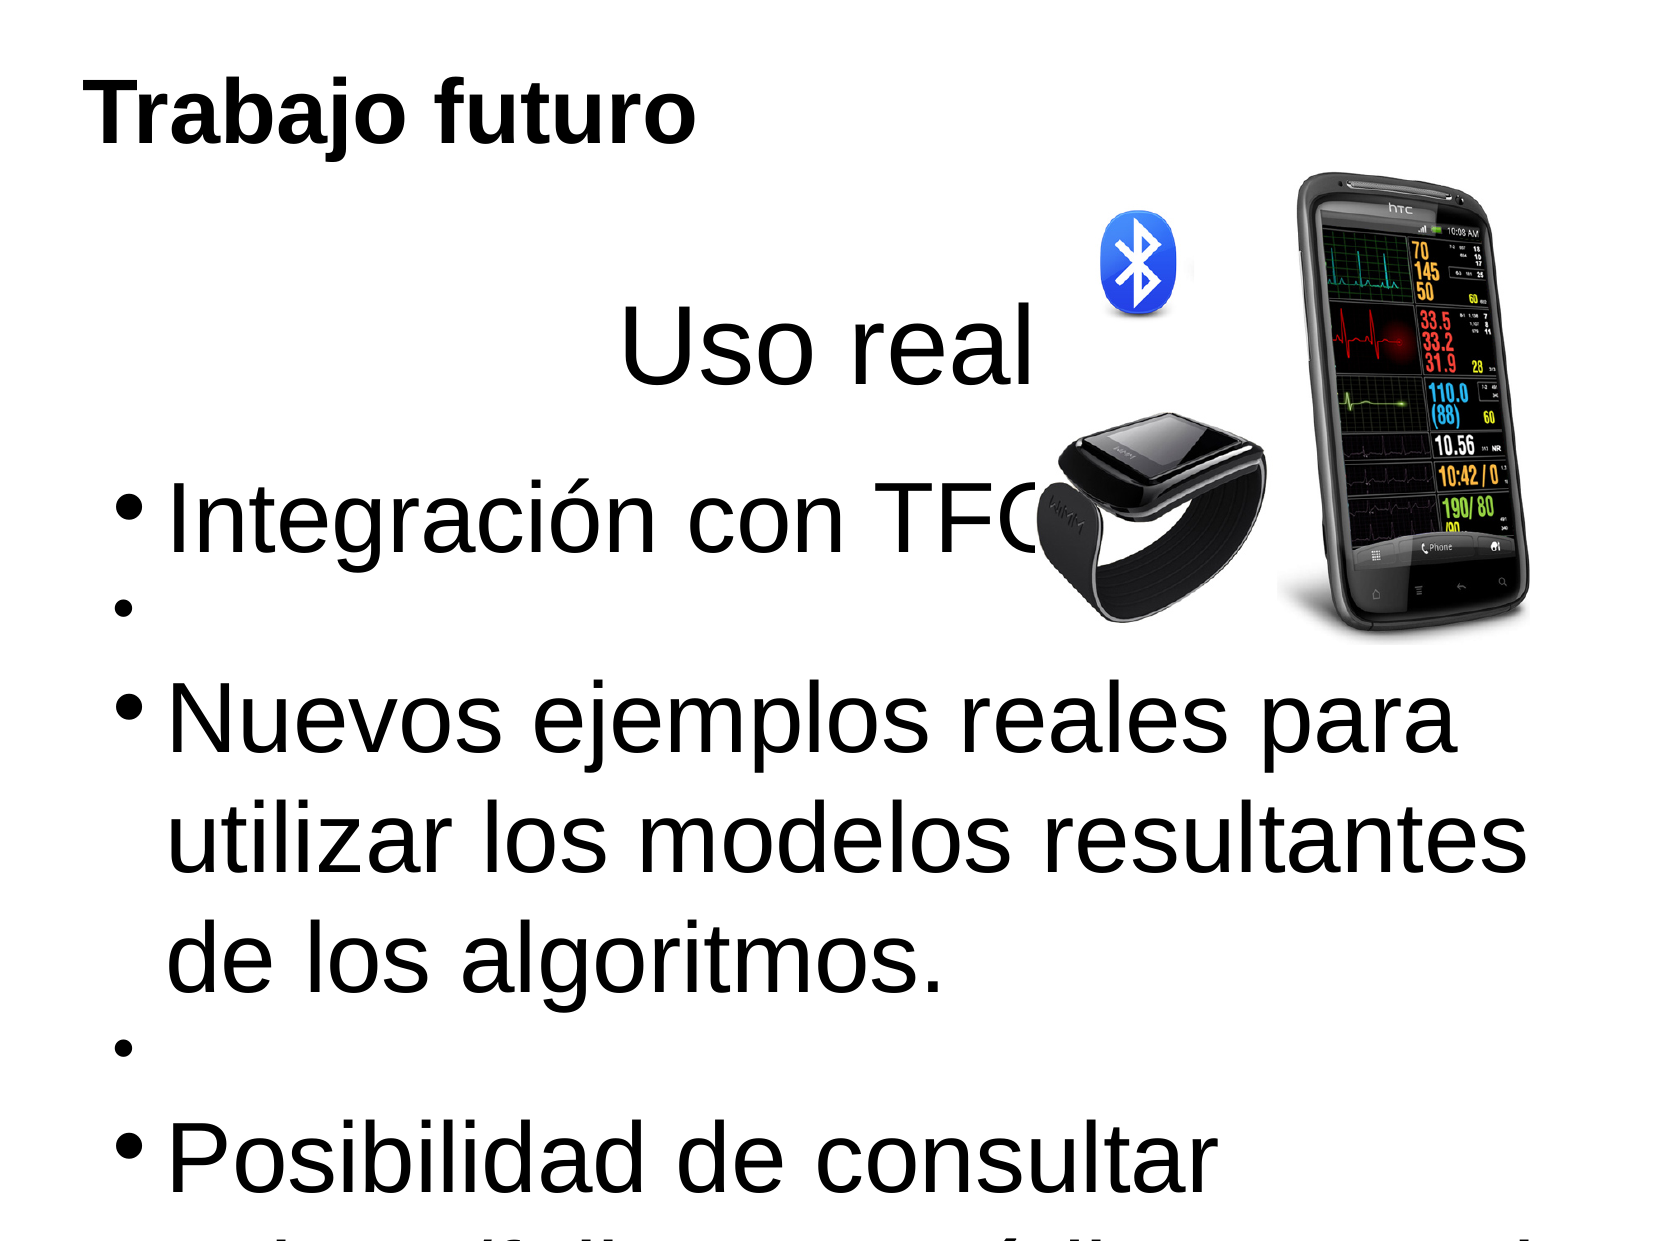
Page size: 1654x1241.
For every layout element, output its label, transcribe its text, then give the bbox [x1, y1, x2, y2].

text_box Integración con TFG Nuevos ejemplos reales para utilizar los modelos resultantes de los algoritmos. Posibilidad de consultar acierto/fallo con médicos en mi trabajo. [94, 452, 1583, 1172]
picture [1034, 171, 1531, 646]
text_box Trabajo futuro Uso real [82, 64, 1571, 396]
